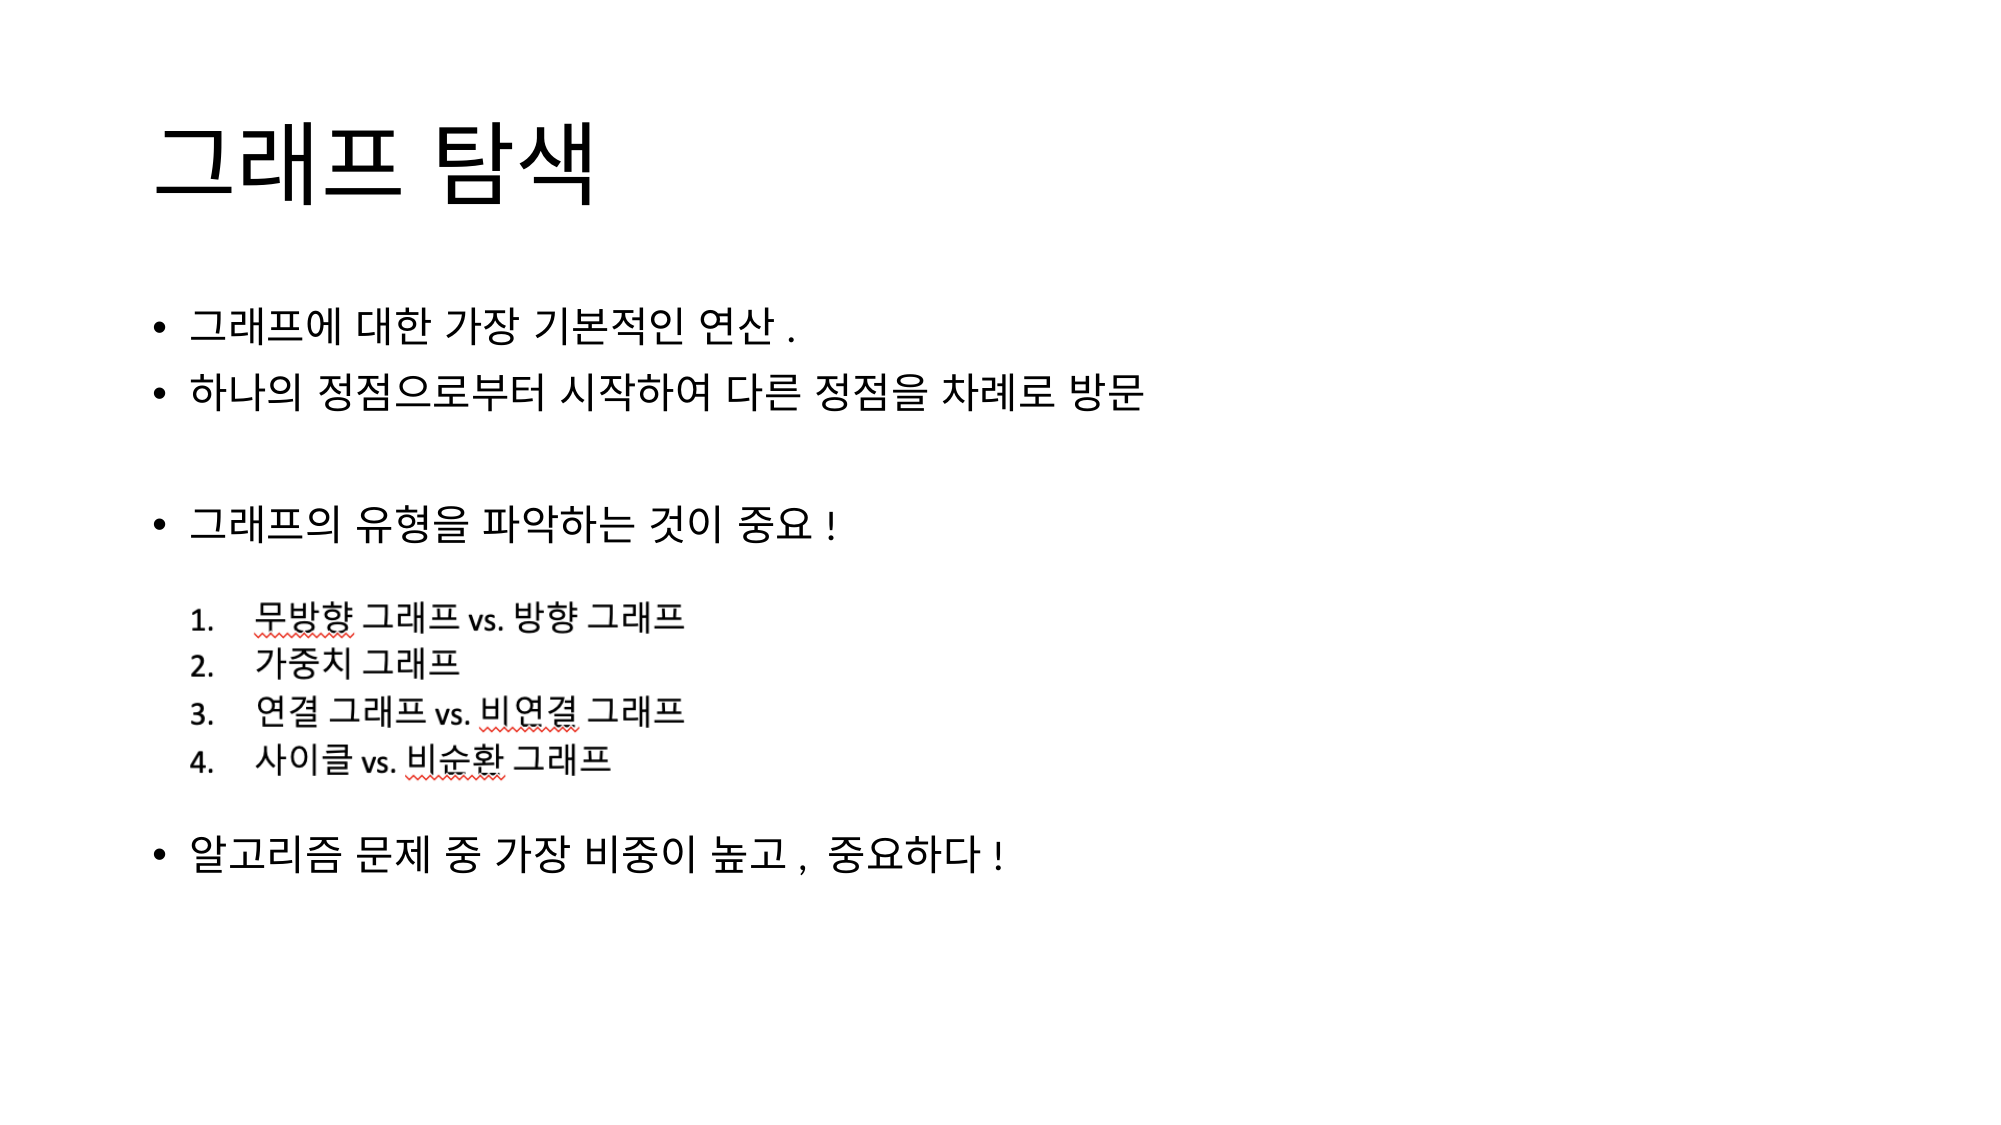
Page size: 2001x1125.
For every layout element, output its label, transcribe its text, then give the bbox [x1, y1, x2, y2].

list 그래프에 대한 가장 기본적인 연산. 하나의 정점으로부터 시작하여 다른 정점을 차례로 방문 그래프의 유형을 파악하는 것이 중요! 알고리즘 문제 중 가장 비중이 높고, 중요하다! [137, 299, 1863, 1014]
picture [137, 593, 736, 800]
title 그래프 탐색 [137, 59, 1863, 278]
